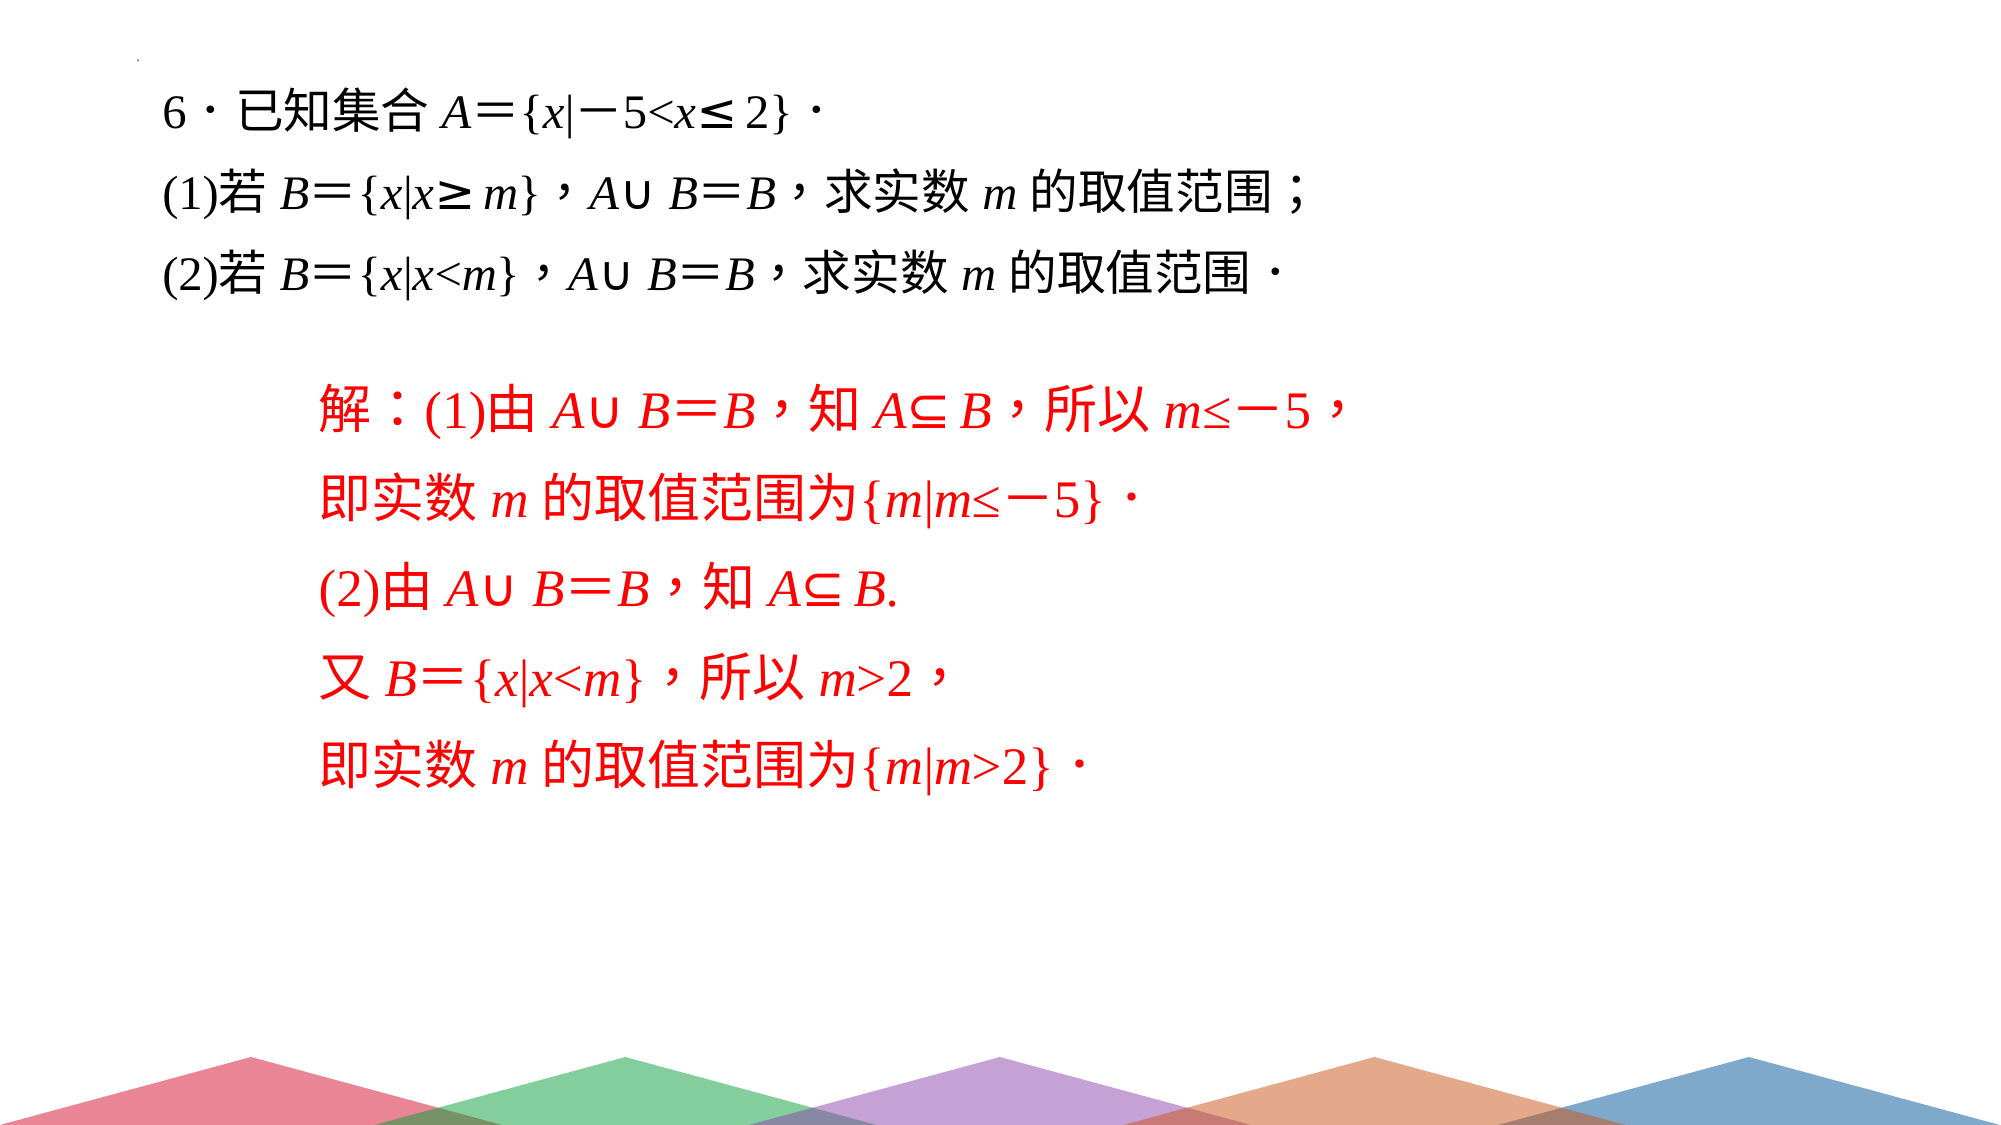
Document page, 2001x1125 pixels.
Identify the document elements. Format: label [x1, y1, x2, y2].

text_box [1563, 1057, 2000, 1125]
text_box [374, 1057, 811, 1125]
text_box [212, 375, 1575, 850]
text_box [64, 80, 1553, 356]
text_box [1123, 1057, 1626, 1125]
text_box [748, 1057, 1186, 1125]
text_box [0, 1057, 437, 1125]
